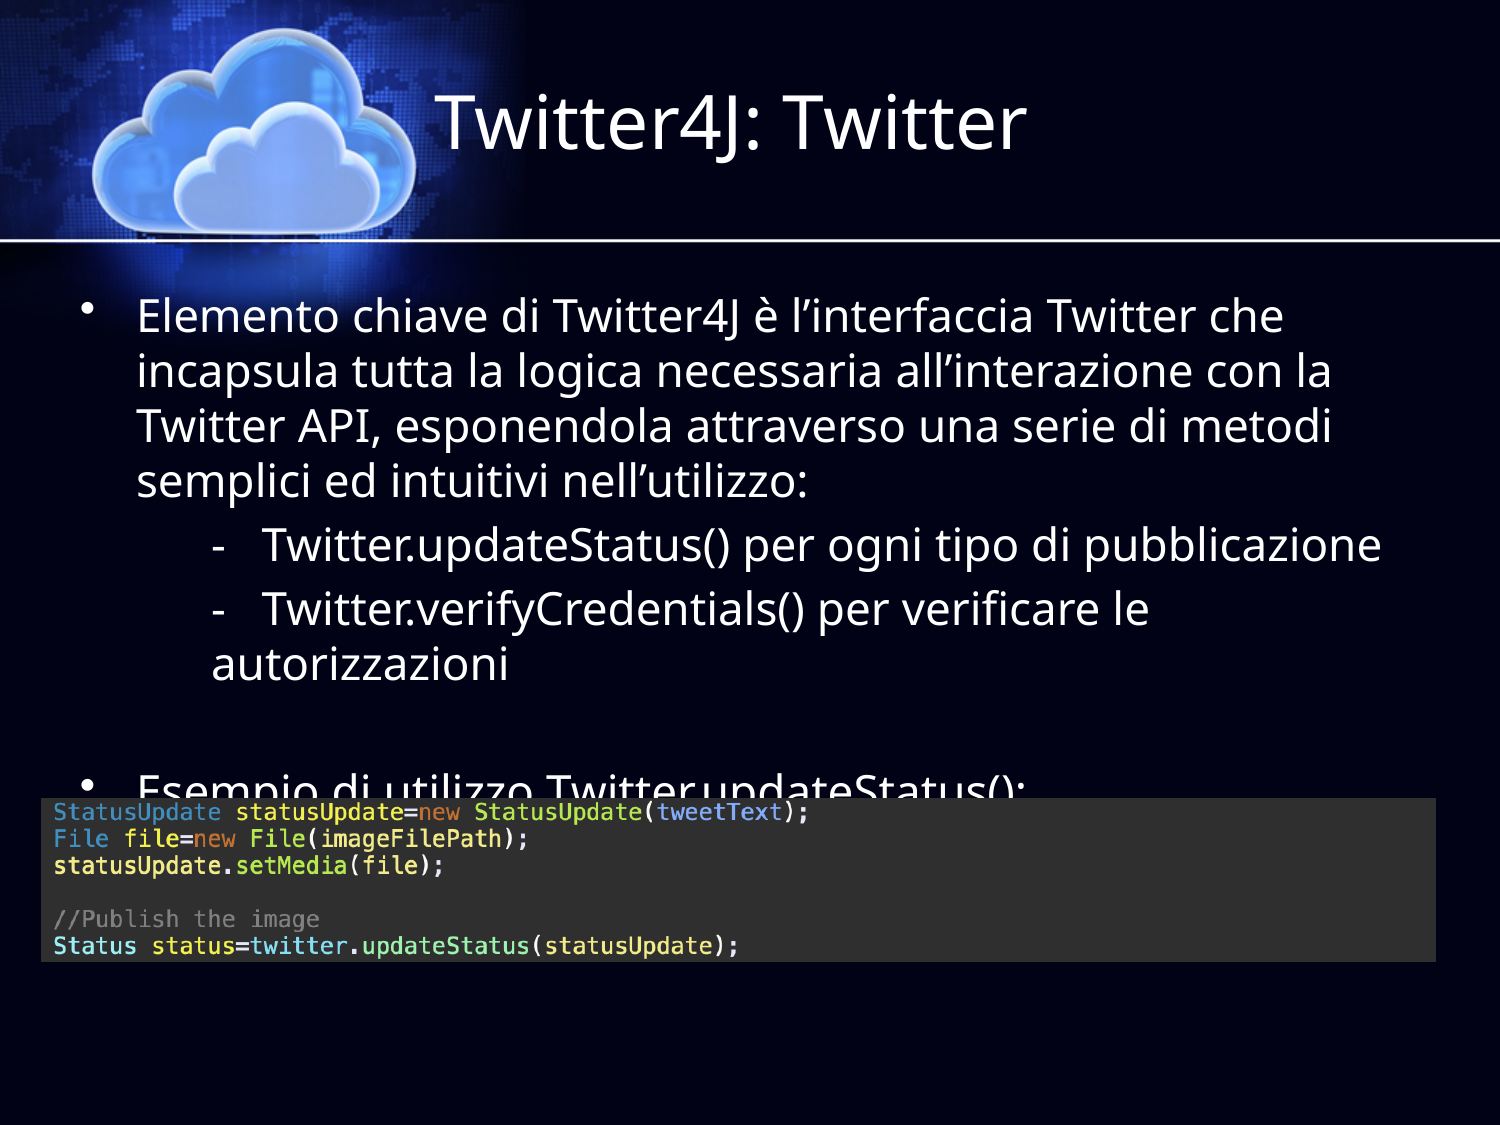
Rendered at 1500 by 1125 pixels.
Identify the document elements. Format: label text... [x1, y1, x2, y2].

picture [0, 0, 1500, 1125]
list Elemento chiave di Twitter4J è l’interfaccia Twitter che incapsula tutta la logica necessaria all’interazione con la Twitter API, esponendola attraverso una serie di metodi semplici ed intuitivi nell’utilizzo: - Twitter.updateStatus() per ogni tipo di pubblicazione - Twitter.verifyCredentials() per verificare le autorizzazioni Esempio di utilizzo Twitter.updateStatus(): [64, 278, 1459, 1083]
title Twitter4J: Twitter [419, 78, 1459, 162]
